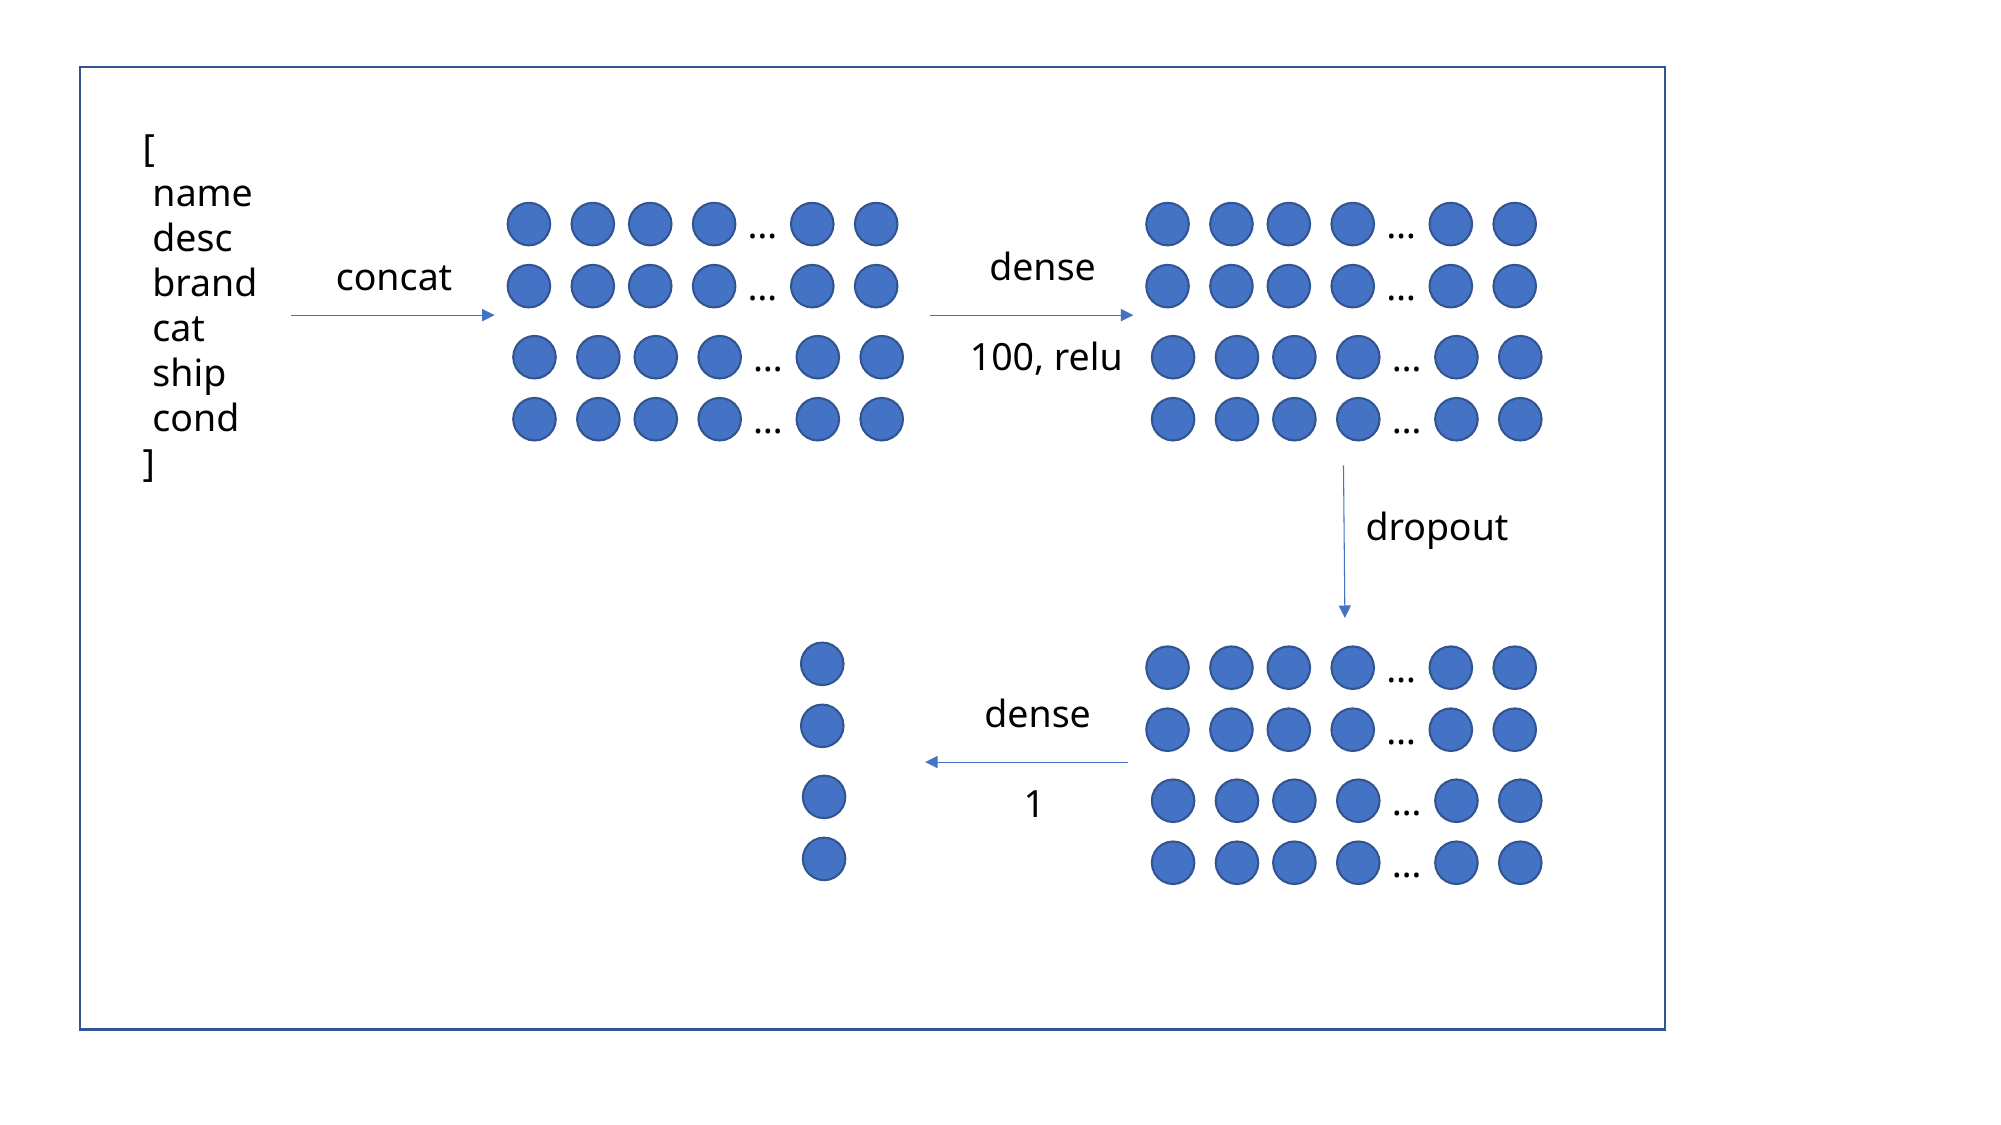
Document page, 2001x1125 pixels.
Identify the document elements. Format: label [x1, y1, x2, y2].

text_box [79, 66, 1665, 1030]
